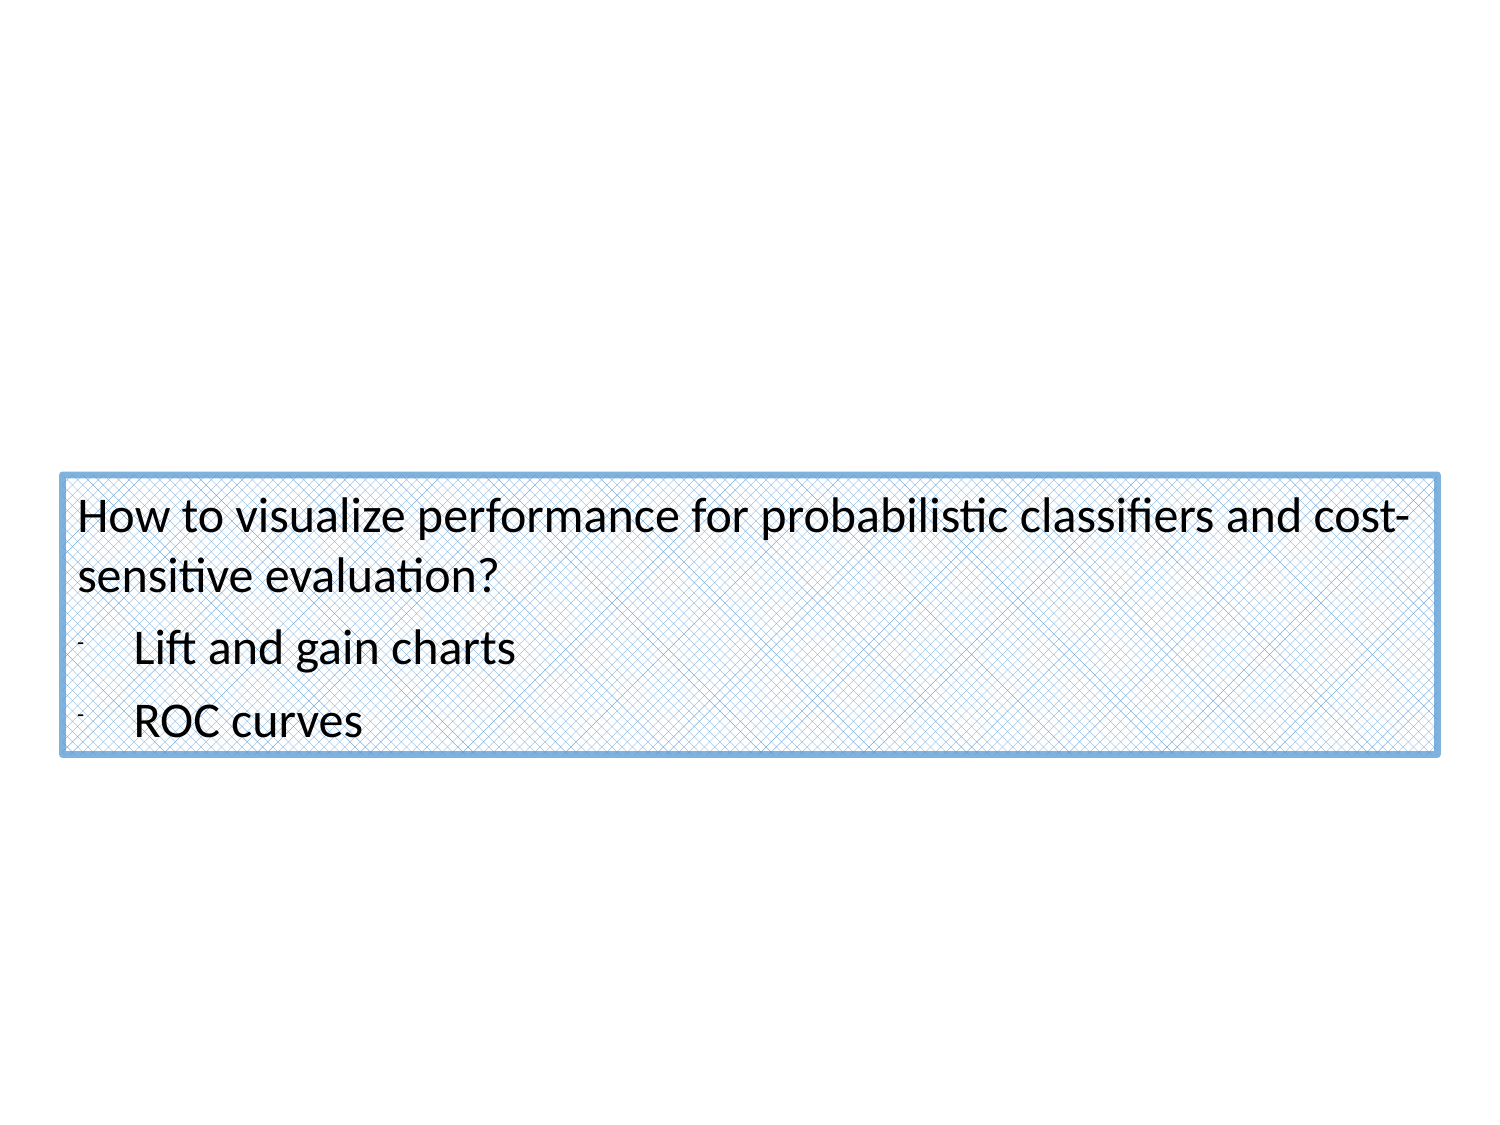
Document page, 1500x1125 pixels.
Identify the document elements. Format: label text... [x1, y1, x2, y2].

text_box How to visualize performance for probabilistic classifiers and cost-sensitive evaluation? Lift and gain charts ROC curves [62, 474, 1438, 755]
